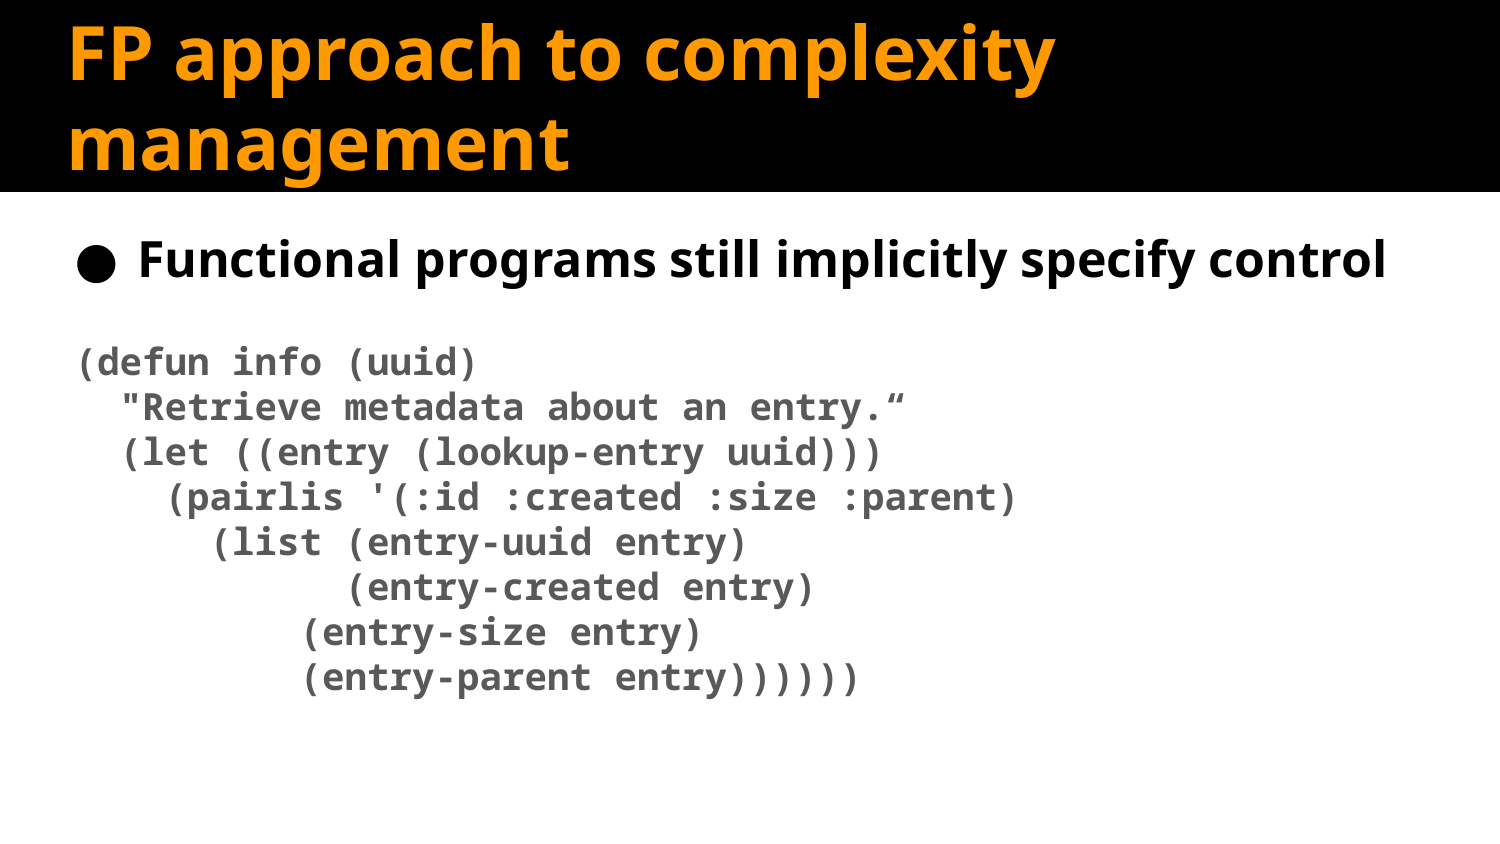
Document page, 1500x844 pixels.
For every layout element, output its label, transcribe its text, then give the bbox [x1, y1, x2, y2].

title FP approach to complexity management [51, 26, 1449, 165]
list Functional programs still implicitly specify control (defun info (uuid) "Retrieve metadata about an entry.“ (let ((entry (lookup-entry uuid))) (pairlis '(:id :created :size :parent) (list (entry-uuid entry) (entry-created entry) (entry-size entry) (entry-parent entry)))))) [51, 212, 1480, 812]
